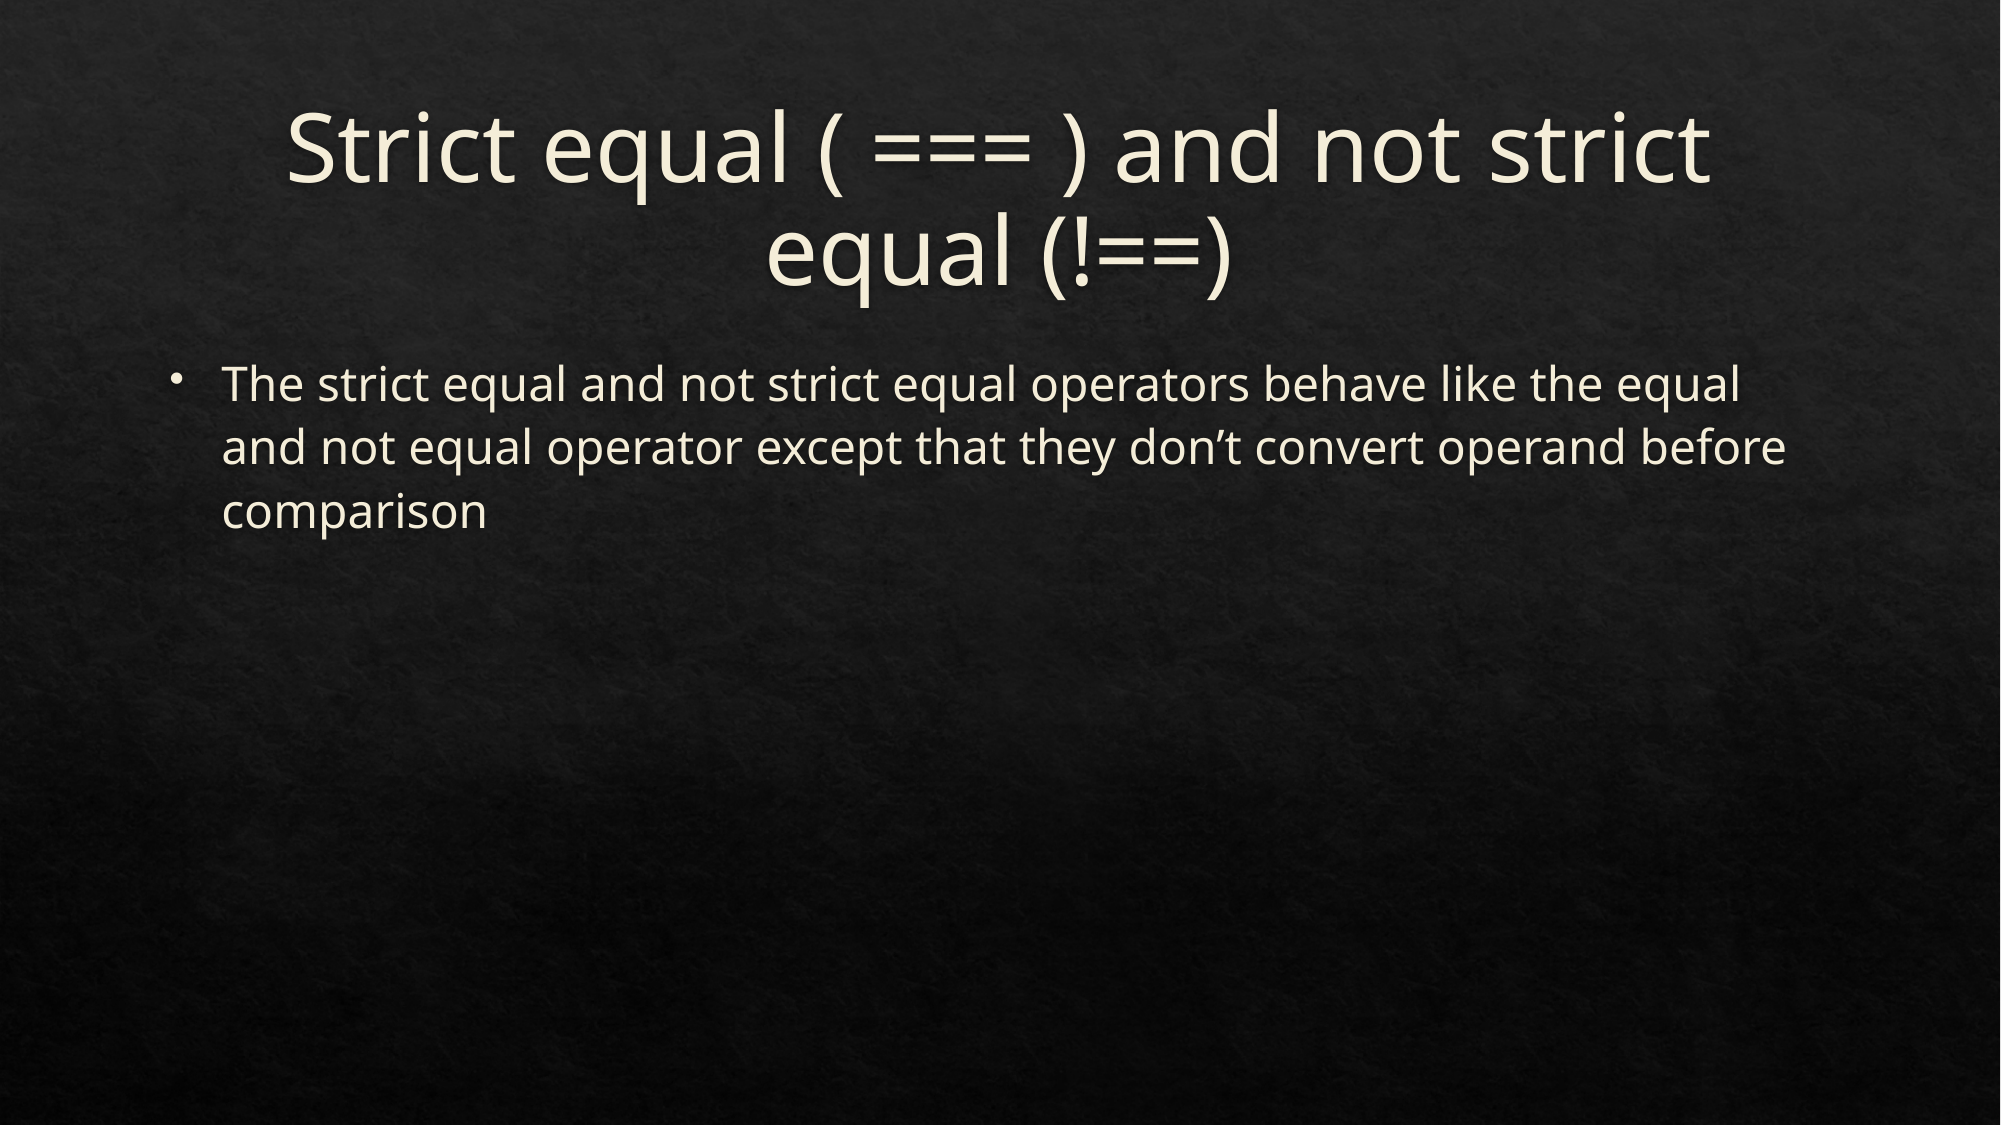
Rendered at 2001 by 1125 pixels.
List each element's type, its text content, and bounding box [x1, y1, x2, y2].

list The strict equal and not strict equal operators behave like the equal and not equal operator except that they don’t convert operand before comparison [149, 340, 1849, 950]
title Strict equal ( === ) and not strict equal (!==) [149, 99, 1849, 307]
